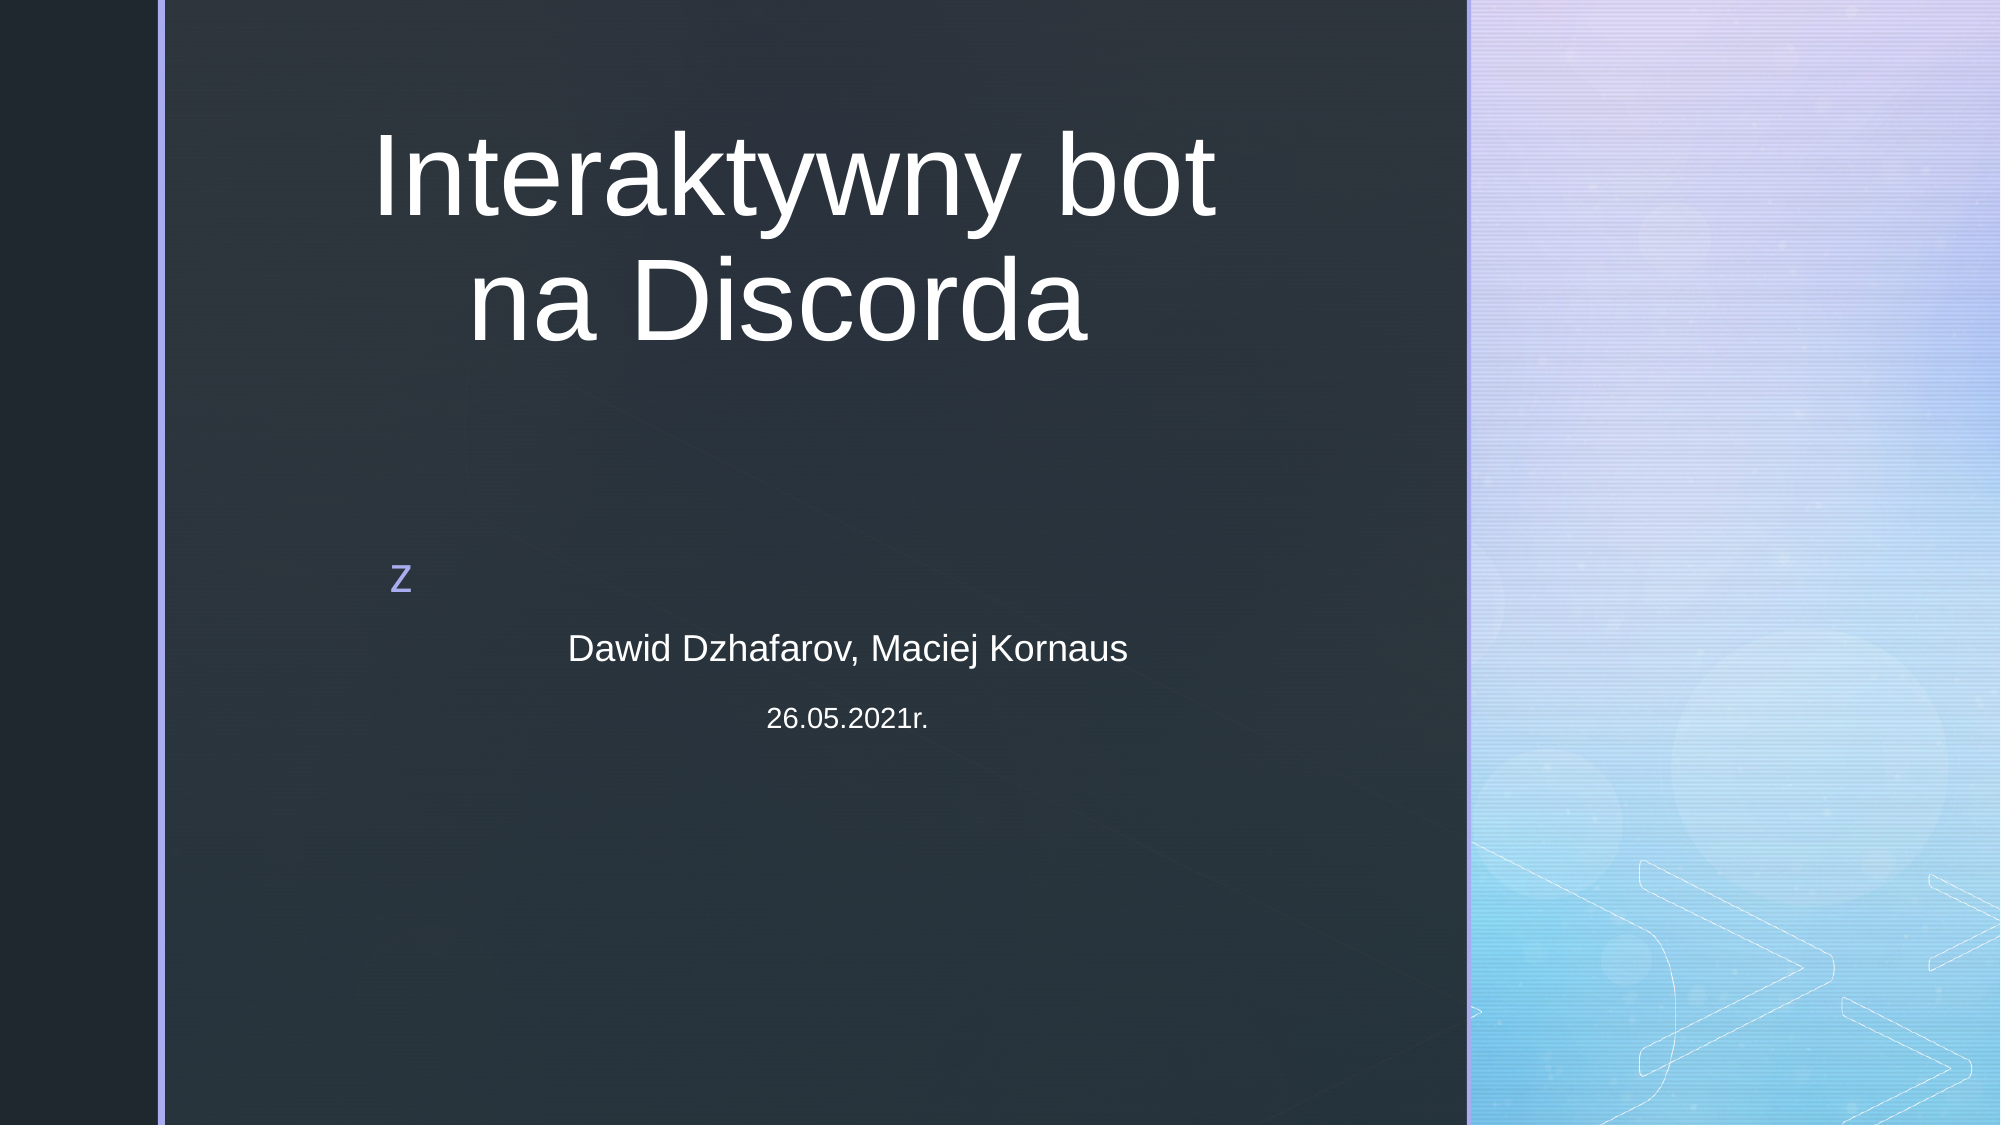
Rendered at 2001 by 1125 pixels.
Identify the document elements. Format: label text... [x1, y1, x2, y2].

title Interaktywny bot na Discorda [341, 107, 1247, 480]
picture [1472, 0, 2001, 1125]
subtitle Dawid Dzhafarov, Maciej Kornaus 26.05.2021r. [408, 551, 1288, 742]
